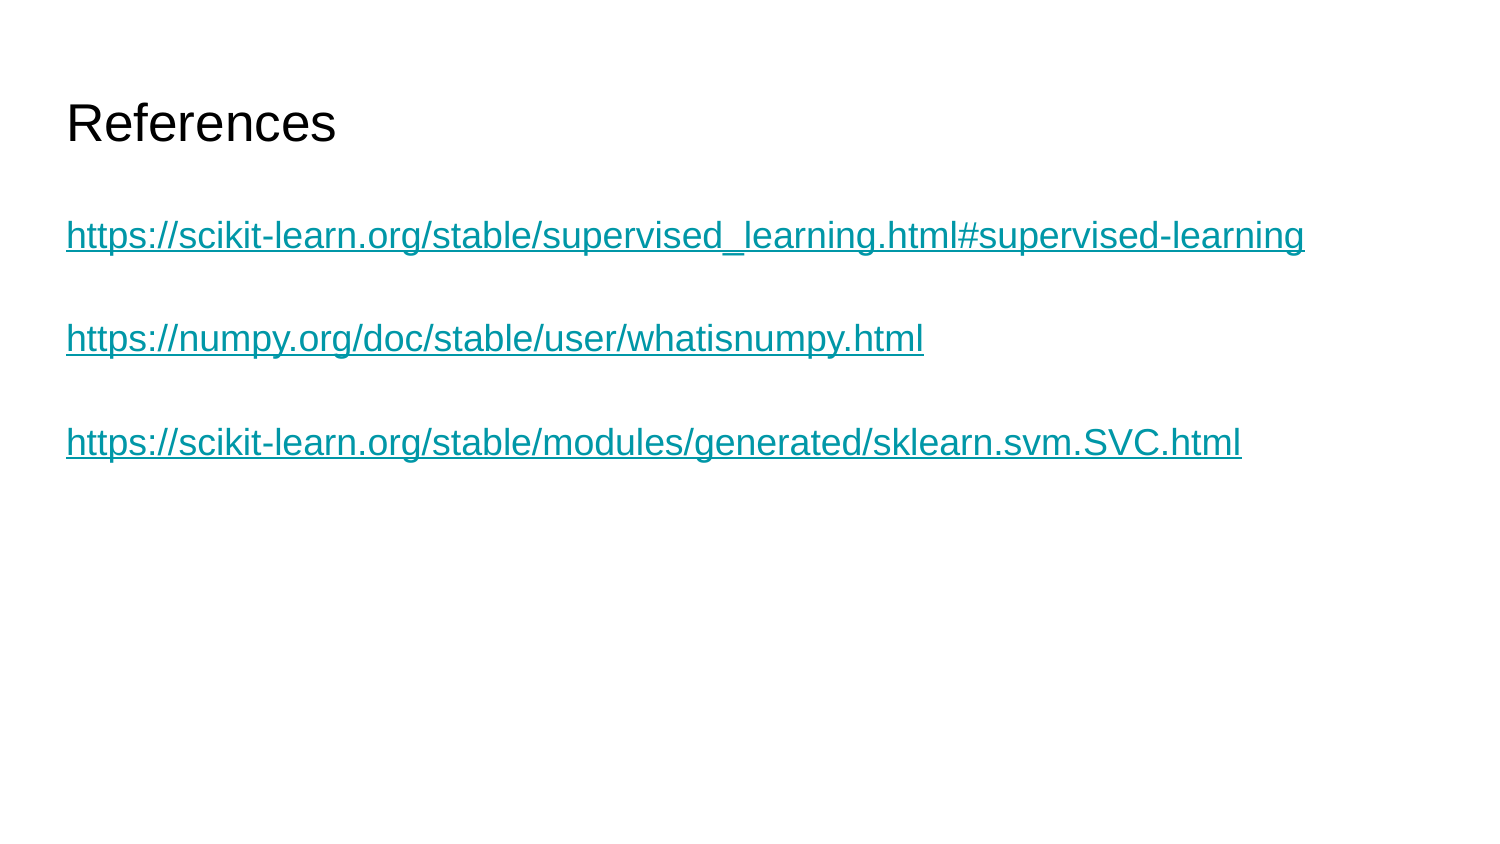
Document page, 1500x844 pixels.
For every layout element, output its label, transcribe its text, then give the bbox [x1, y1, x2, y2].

list https://scikit-learn.org/stable/supervised_learning.html#supervised-learning https://numpy.org/doc/stable/user/whatisnumpy.html https://scikit-learn.org/stable/modules/generated/sklearn.svm.SVC.html [51, 189, 1449, 750]
title References [51, 72, 1449, 167]
